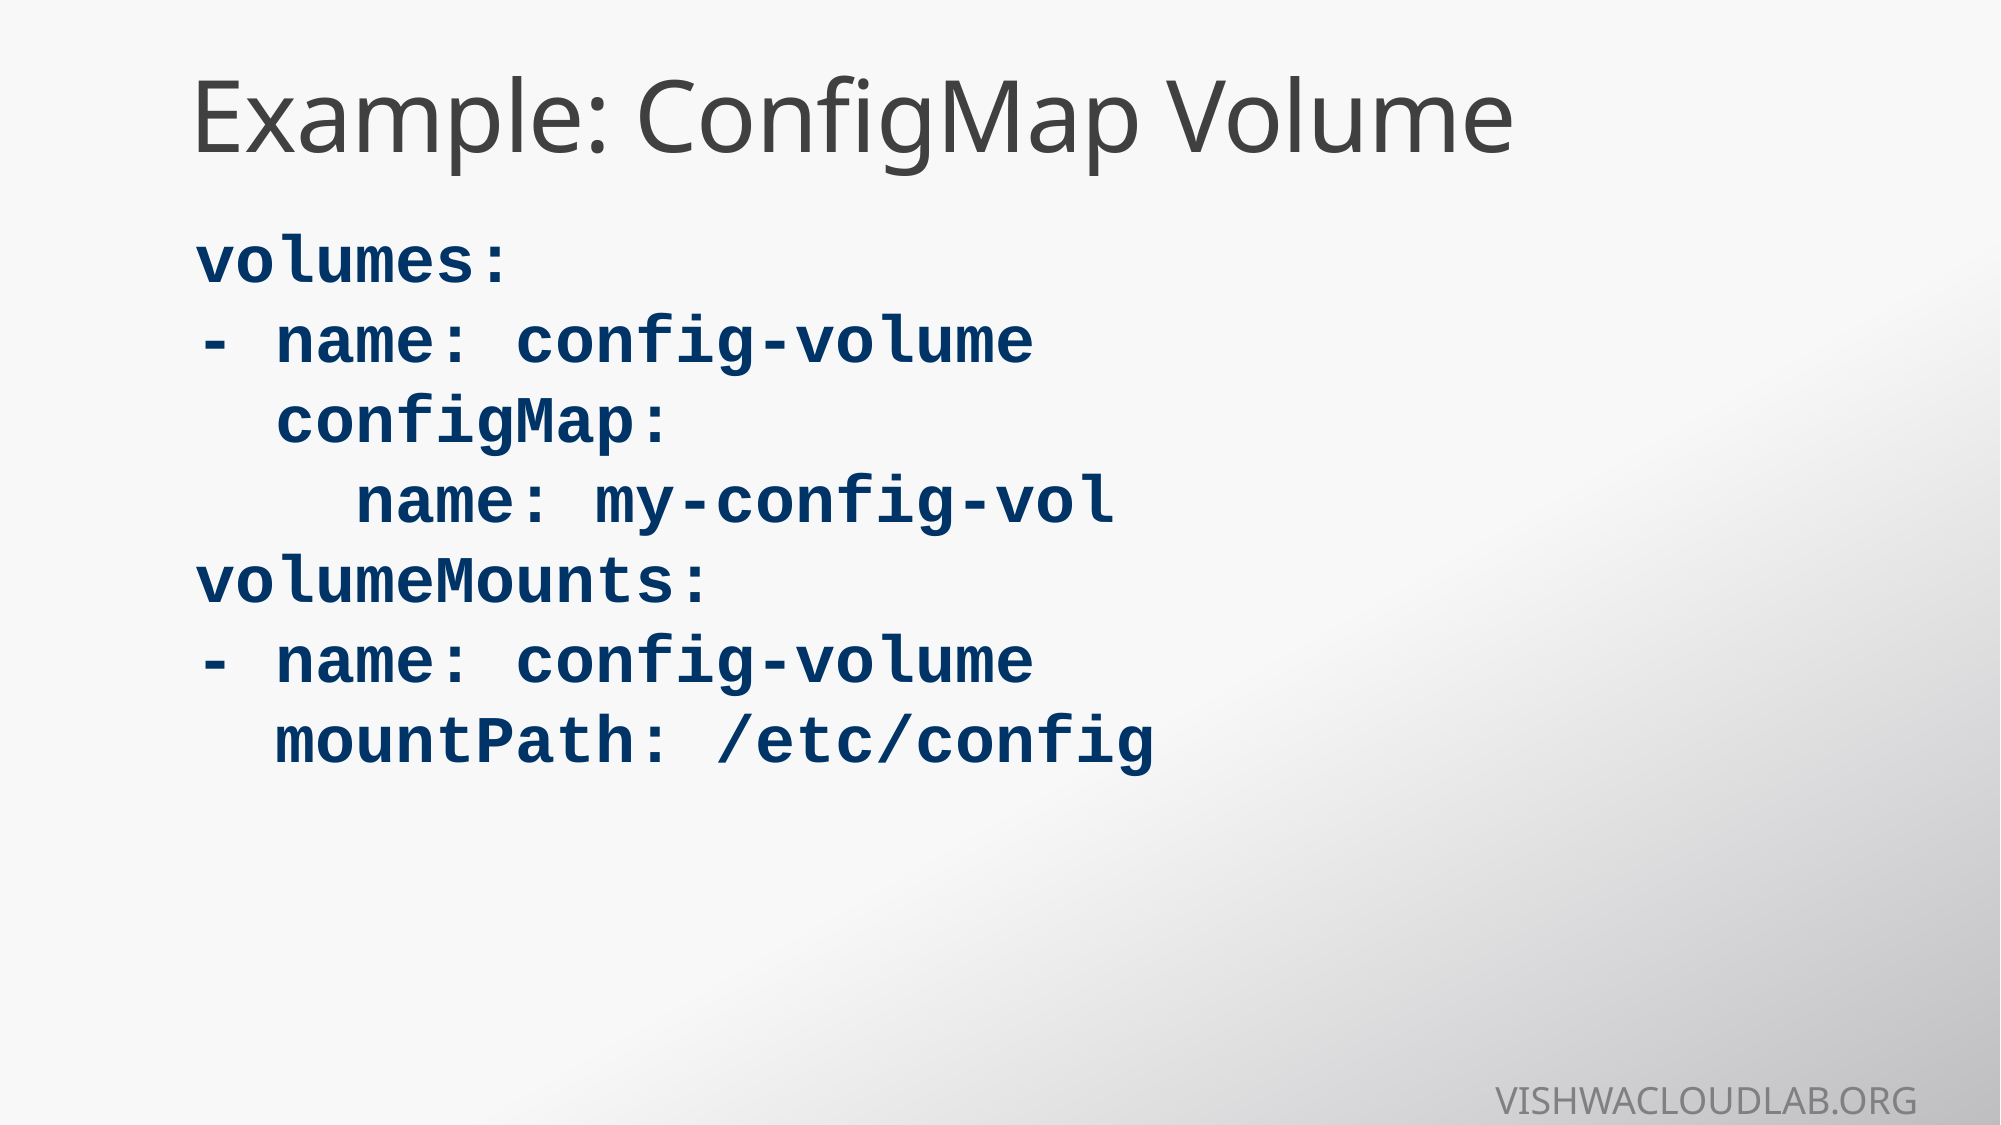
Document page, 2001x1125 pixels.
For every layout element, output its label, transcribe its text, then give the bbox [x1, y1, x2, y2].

title Example: ConfigMap Volume [174, 54, 1825, 180]
text_box volumes: - name: config-volume configMap: name: my-config-vol volumeMounts: - name: config-volume mountPath: /etc/config [181, 208, 1171, 784]
